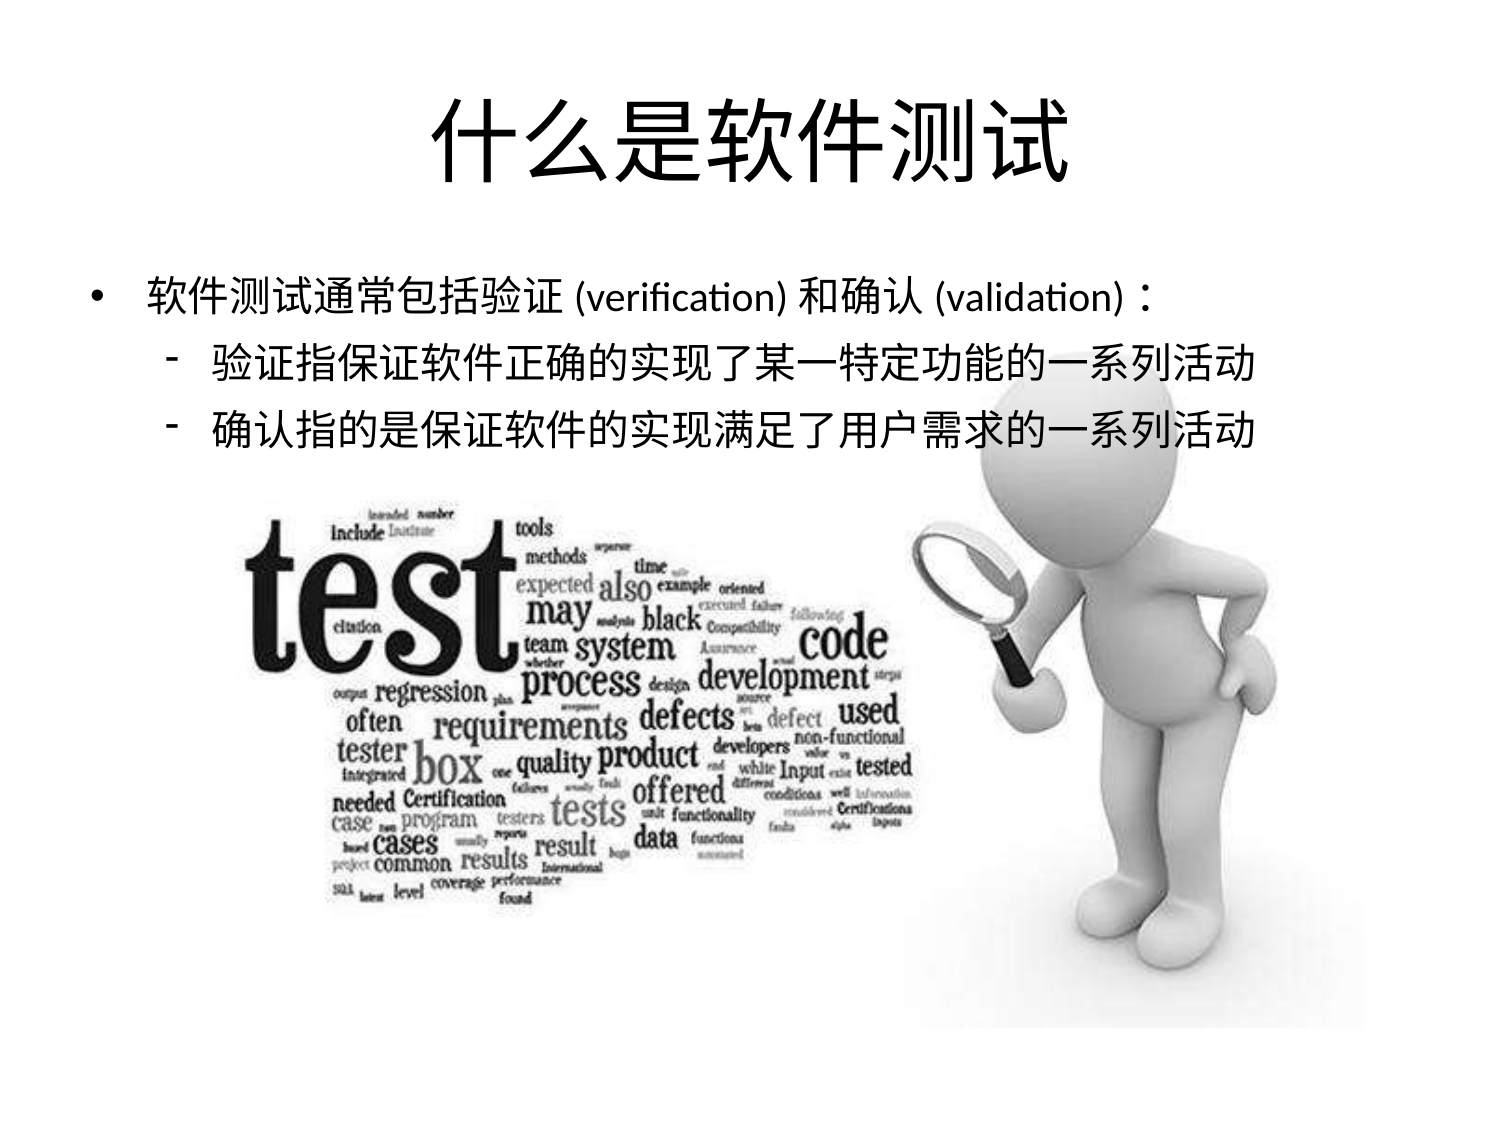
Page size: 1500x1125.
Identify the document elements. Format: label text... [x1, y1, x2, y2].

title 什么是软件测试 [75, 45, 1425, 233]
list 软件测试通常包括验证(verification)和确认(validation)： 验证指保证软件正确的实现了某一特定功能的一系列活动 确认指的是保证软件的实现满足了用户需求的一系列活动 [75, 262, 1425, 1005]
picture [224, 324, 1367, 1030]
